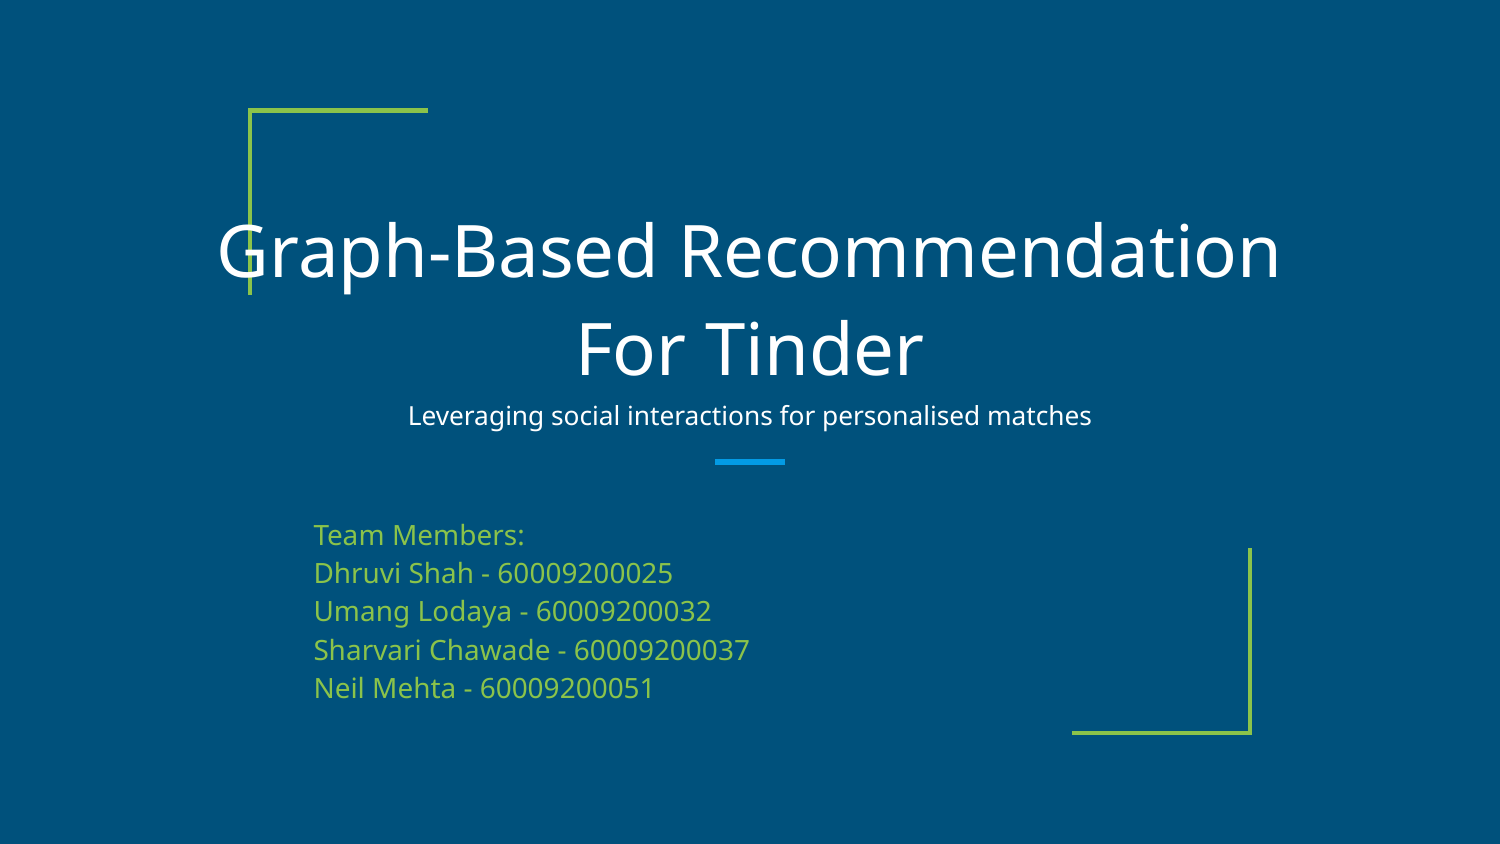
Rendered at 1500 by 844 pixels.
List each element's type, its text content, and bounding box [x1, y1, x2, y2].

subtitle Team Members: Dhruvi Shah - 60009200025 Umang Lodaya - 60009200032 Sharvari Chawade - 60009200037 Neil Mehta - 60009200051 [298, 500, 1225, 722]
title Graph-Based Recommendation For Tinder Leveraging social interactions for personalised matches [192, 126, 1307, 448]
